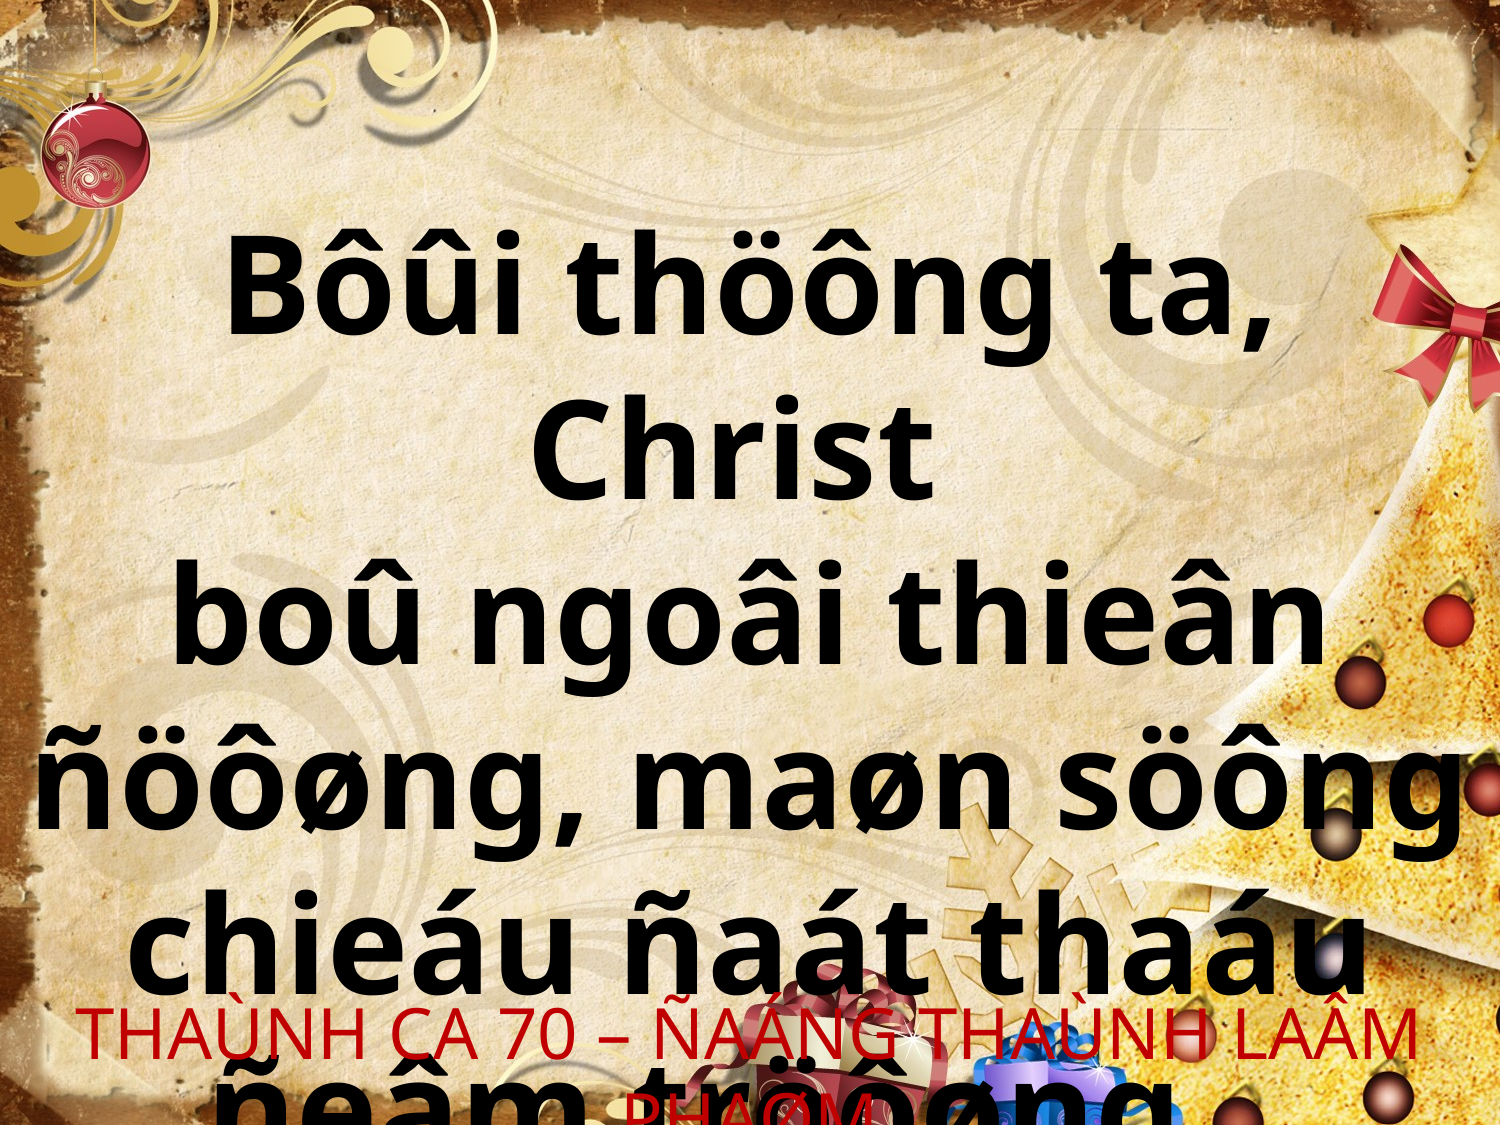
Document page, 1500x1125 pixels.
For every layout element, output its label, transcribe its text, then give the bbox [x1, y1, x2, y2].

text_box Bôûi thöông ta, Christ boû ngoâi thieân ñöôøng, maøn söông chieáu ñaát thaáu ñeâm tröôøng. [0, 189, 1500, 981]
picture [0, 0, 1500, 189]
text_box THAÙNH CA 70 – ÑAÁNG THAÙNH LAÂM PHAØM [0, 981, 1500, 1125]
